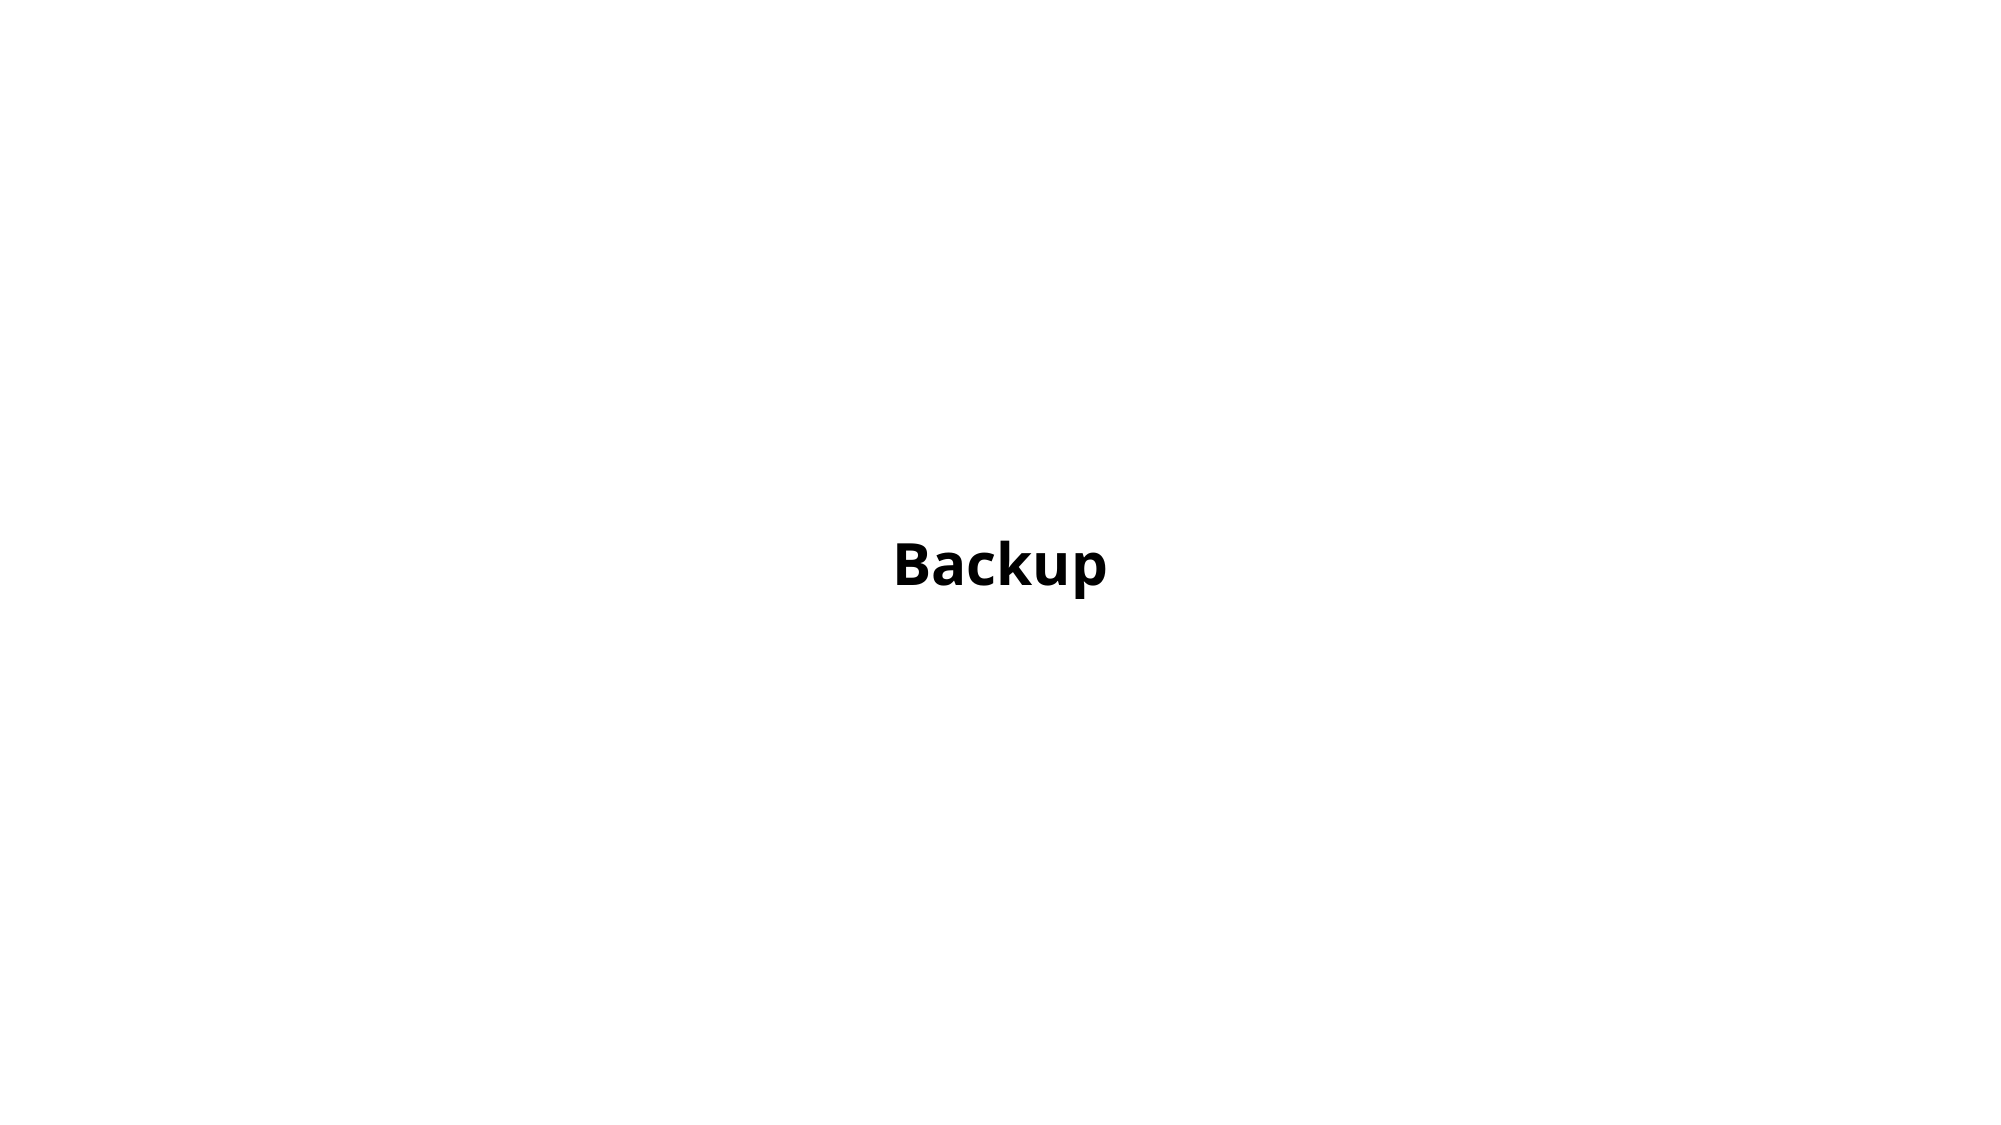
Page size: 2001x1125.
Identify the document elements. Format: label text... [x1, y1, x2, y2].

text_box Backup [877, 519, 1123, 605]
